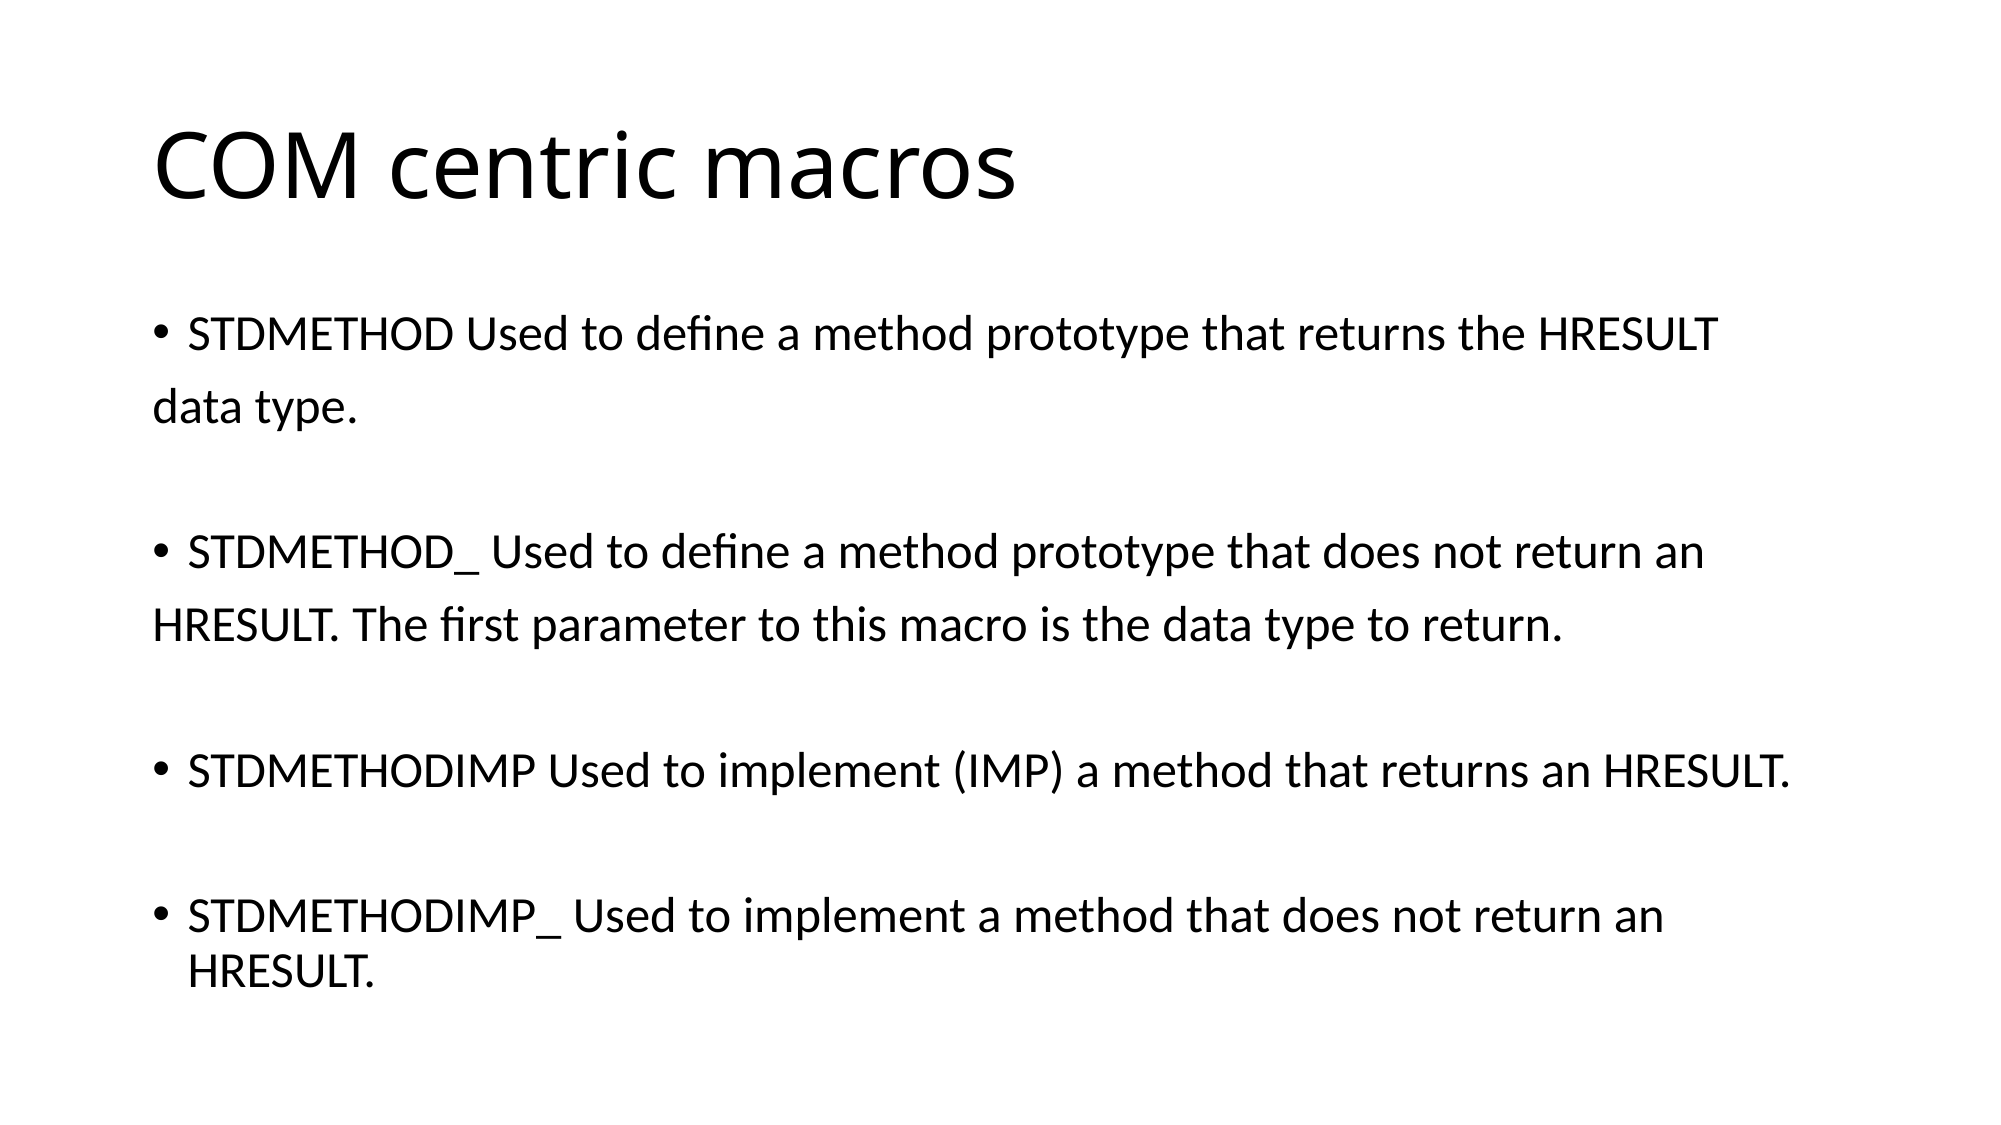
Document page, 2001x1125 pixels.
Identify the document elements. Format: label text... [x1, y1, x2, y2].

title COM centric macros [137, 59, 1863, 278]
list STDMETHOD Used to define a method prototype that returns the HRESULT data type. STDMETHOD_ Used to define a method prototype that does not return an HRESULT. The first parameter to this macro is the data type to return. STDMETHODIMP Used to implement (IMP) a method that returns an HRESULT. STDMETHODIMP_ Used to implement a method that does not return an HRESULT. [137, 299, 1863, 1014]
